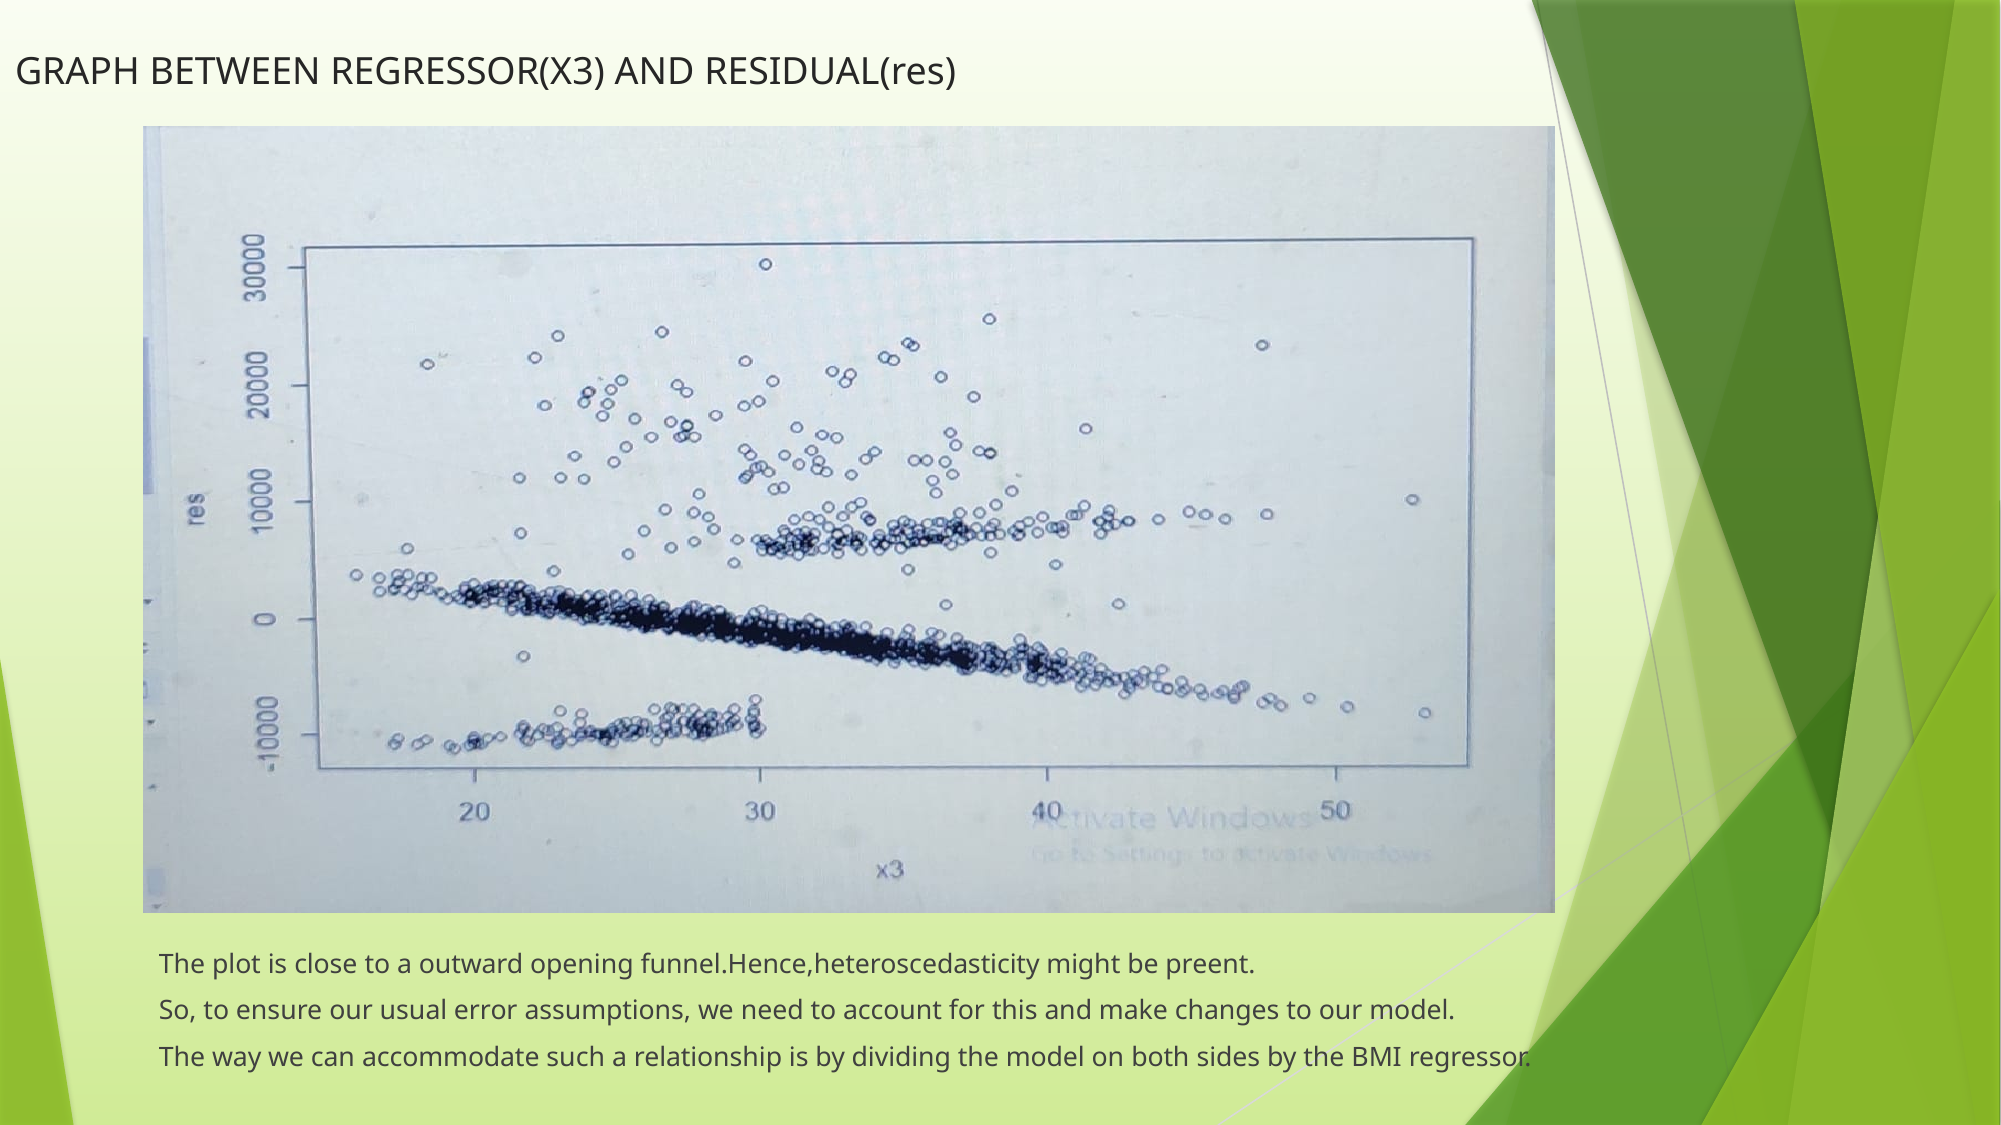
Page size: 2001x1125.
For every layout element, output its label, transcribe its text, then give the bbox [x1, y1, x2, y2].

title GRAPH BETWEEN REGRESSOR(X3) AND RESIDUAL(res) [0, 7, 1494, 100]
list The plot is close to a outward opening funnel.Hence,heteroscedasticity might be preent. So, to ensure our usual error assumptions, we need to account for this and make changes to our model. The way we can accommodate such a relationship is by dividing the model on both sides by the BMI regressor. [143, 939, 1555, 1091]
picture [143, 126, 1555, 913]
